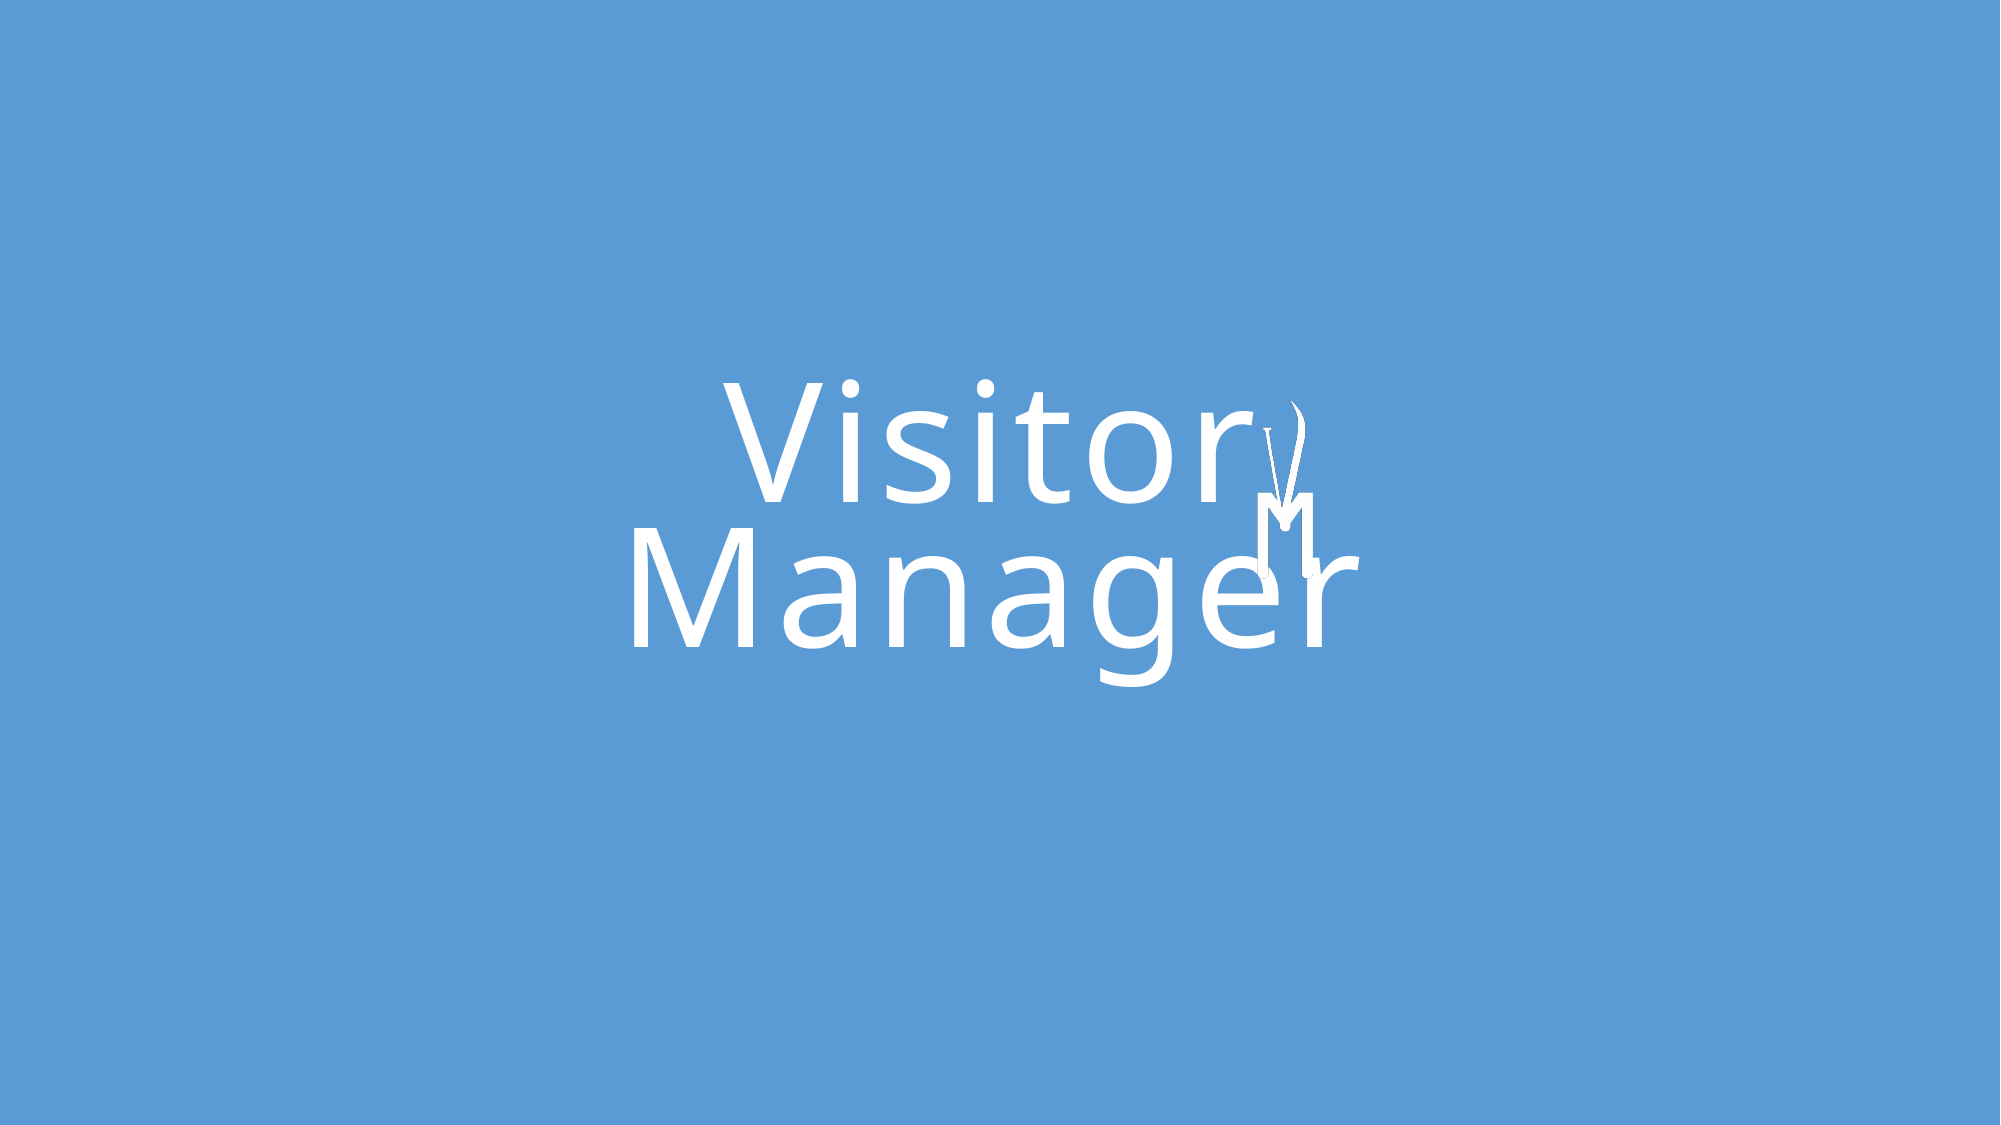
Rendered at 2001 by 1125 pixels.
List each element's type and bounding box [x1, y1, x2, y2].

text_box [548, 328, 1433, 692]
picture [1164, 355, 1405, 686]
